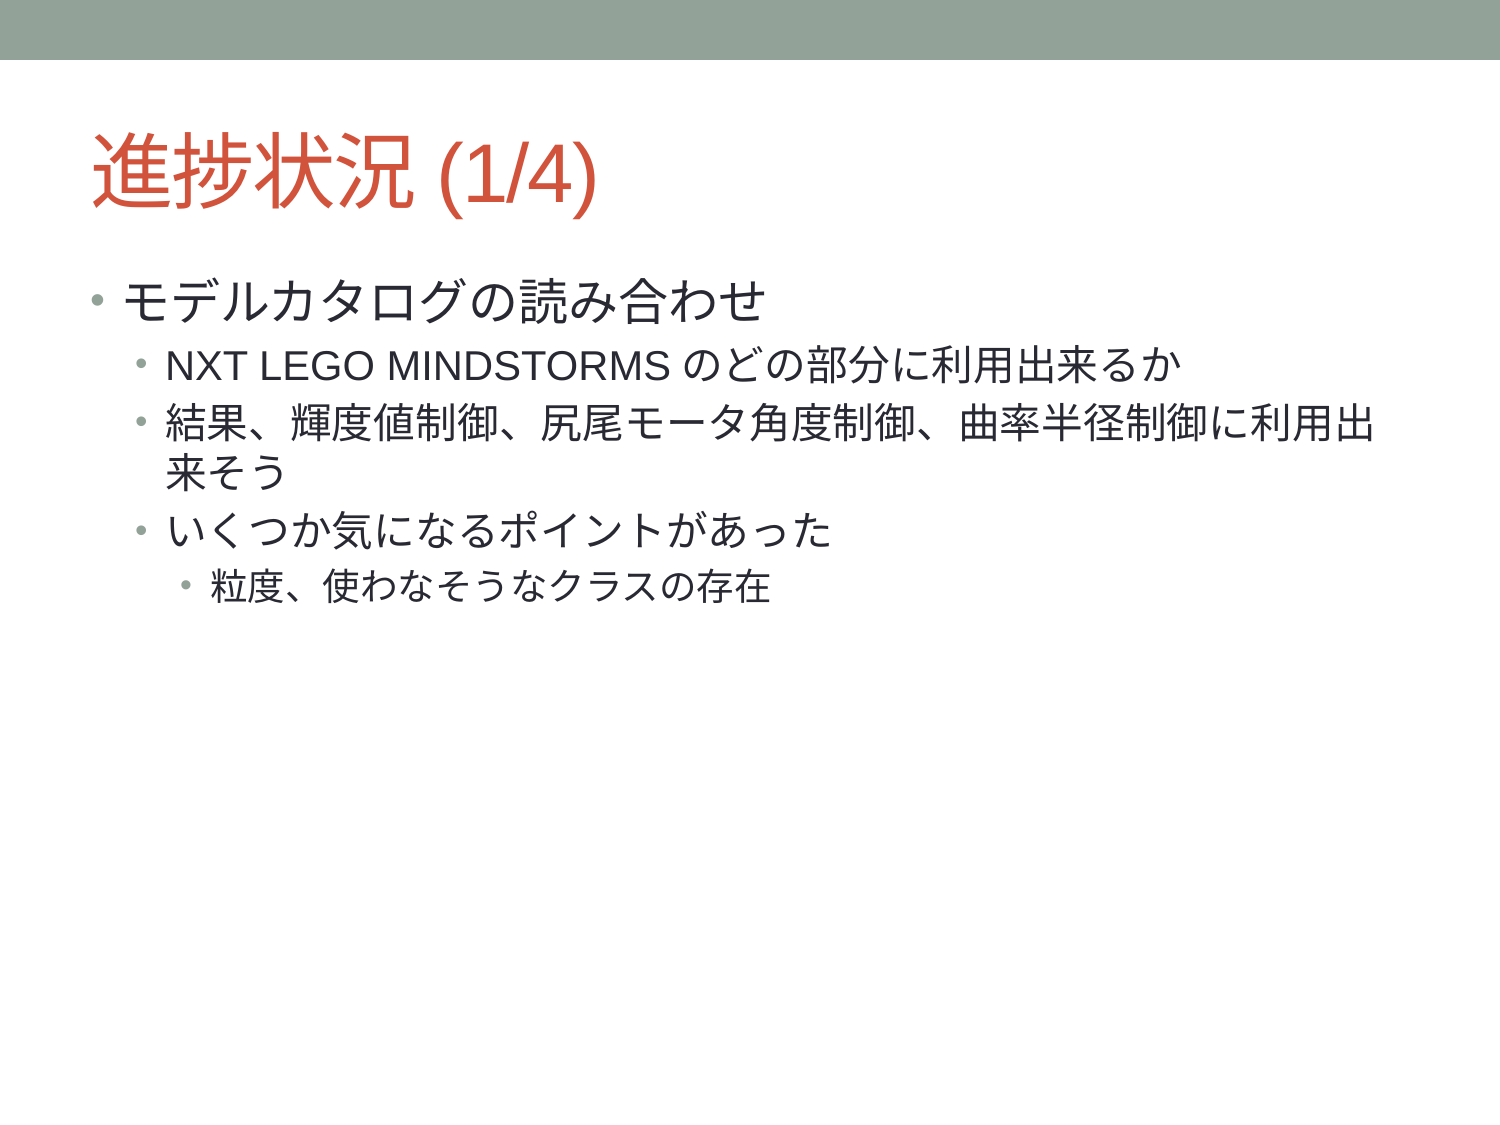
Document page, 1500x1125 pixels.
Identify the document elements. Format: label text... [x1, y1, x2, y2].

list モデルカタログの読み合わせ NXT LEGO MINDSTORMSのどの部分に利用出来るか 結果、輝度値制御、尻尾モータ角度制御、曲率半径制御に利用出来そう いくつか気になるポイントがあった 粒度、使わなそうなクラスの存在 [75, 262, 1425, 1063]
title 進捗状況(1/4) [75, 87, 1425, 250]
